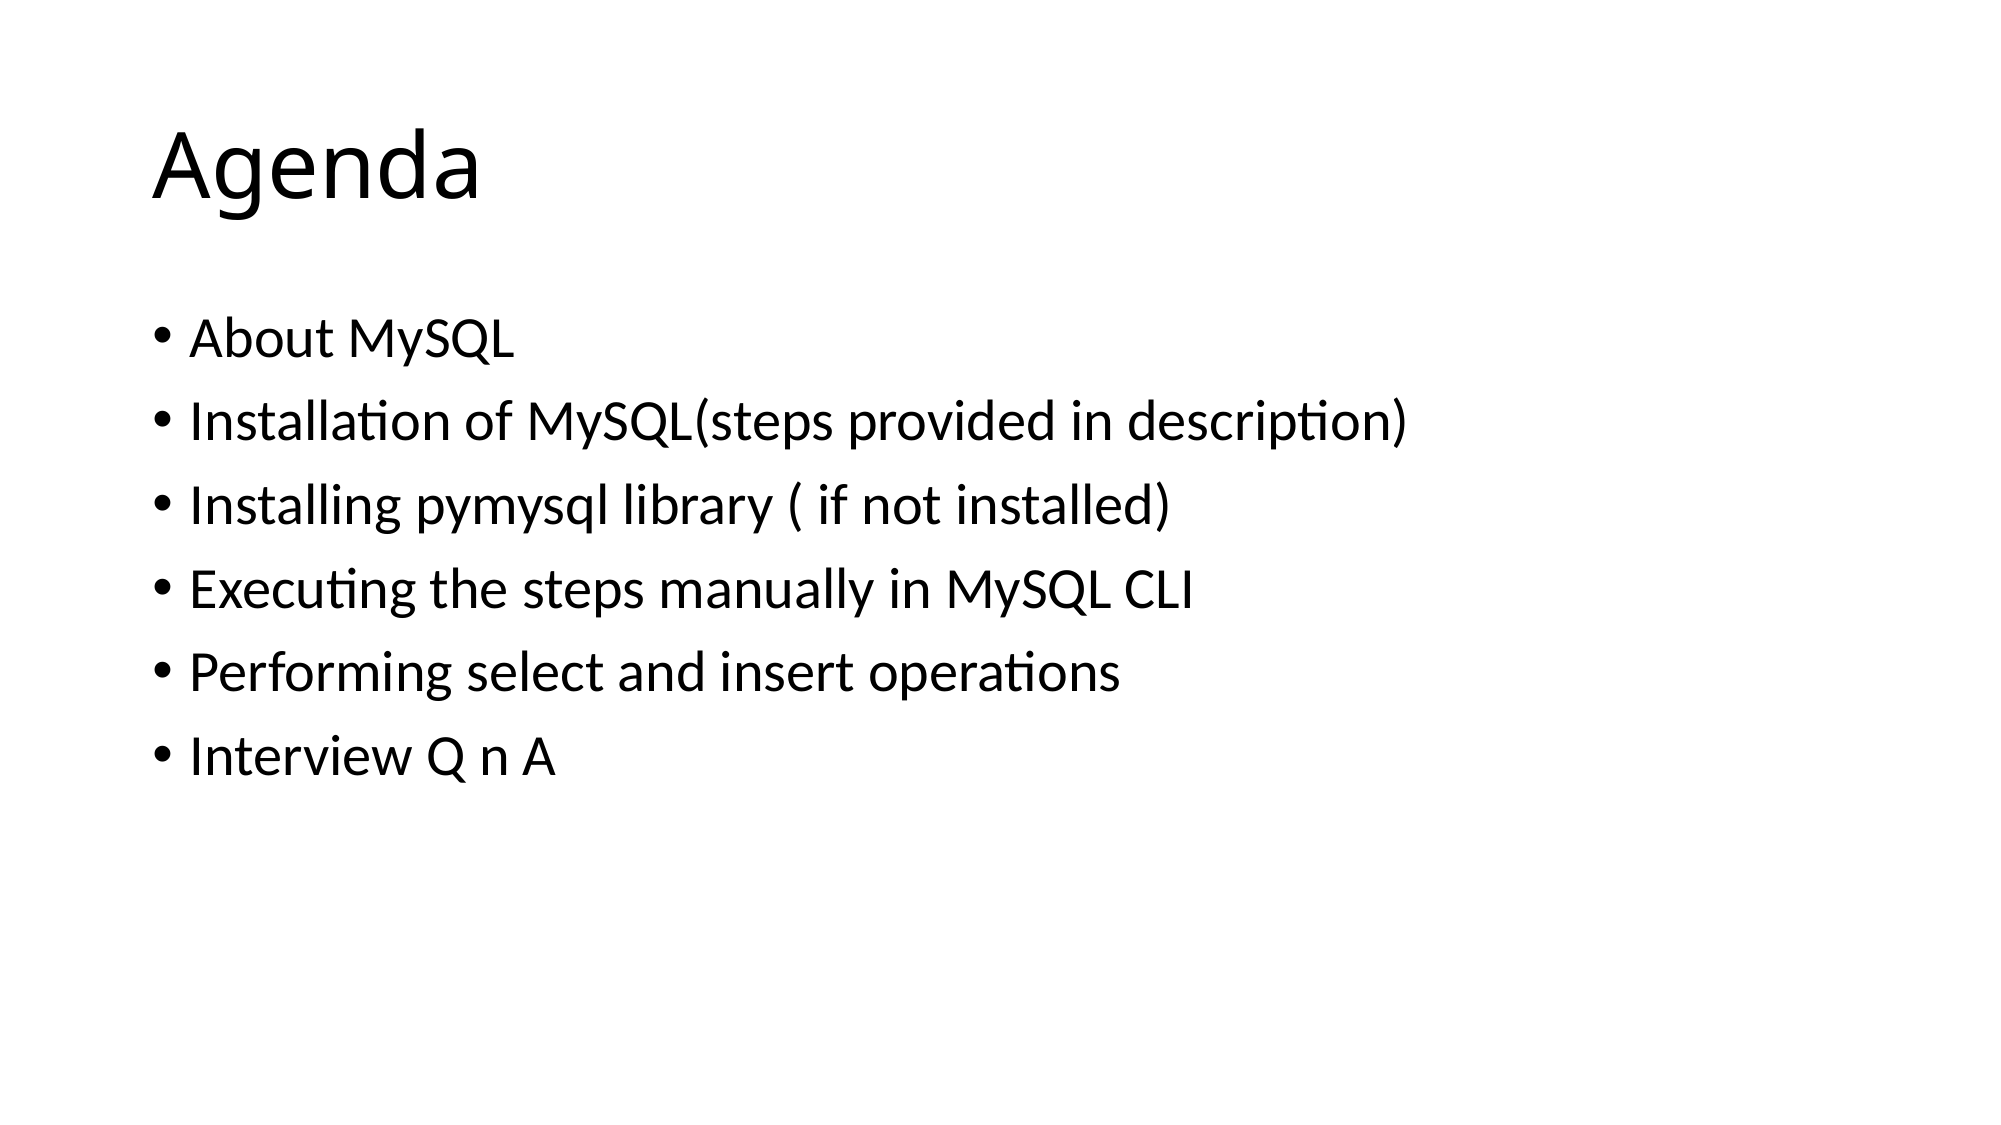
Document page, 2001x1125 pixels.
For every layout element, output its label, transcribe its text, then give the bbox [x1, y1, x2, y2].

title Agenda [137, 59, 1863, 278]
list About MySQL Installation of MySQL(steps provided in description) Installing pymysql library ( if not installed) Executing the steps manually in MySQL CLI Performing select and insert operations Interview Q n A [137, 299, 1863, 1014]
